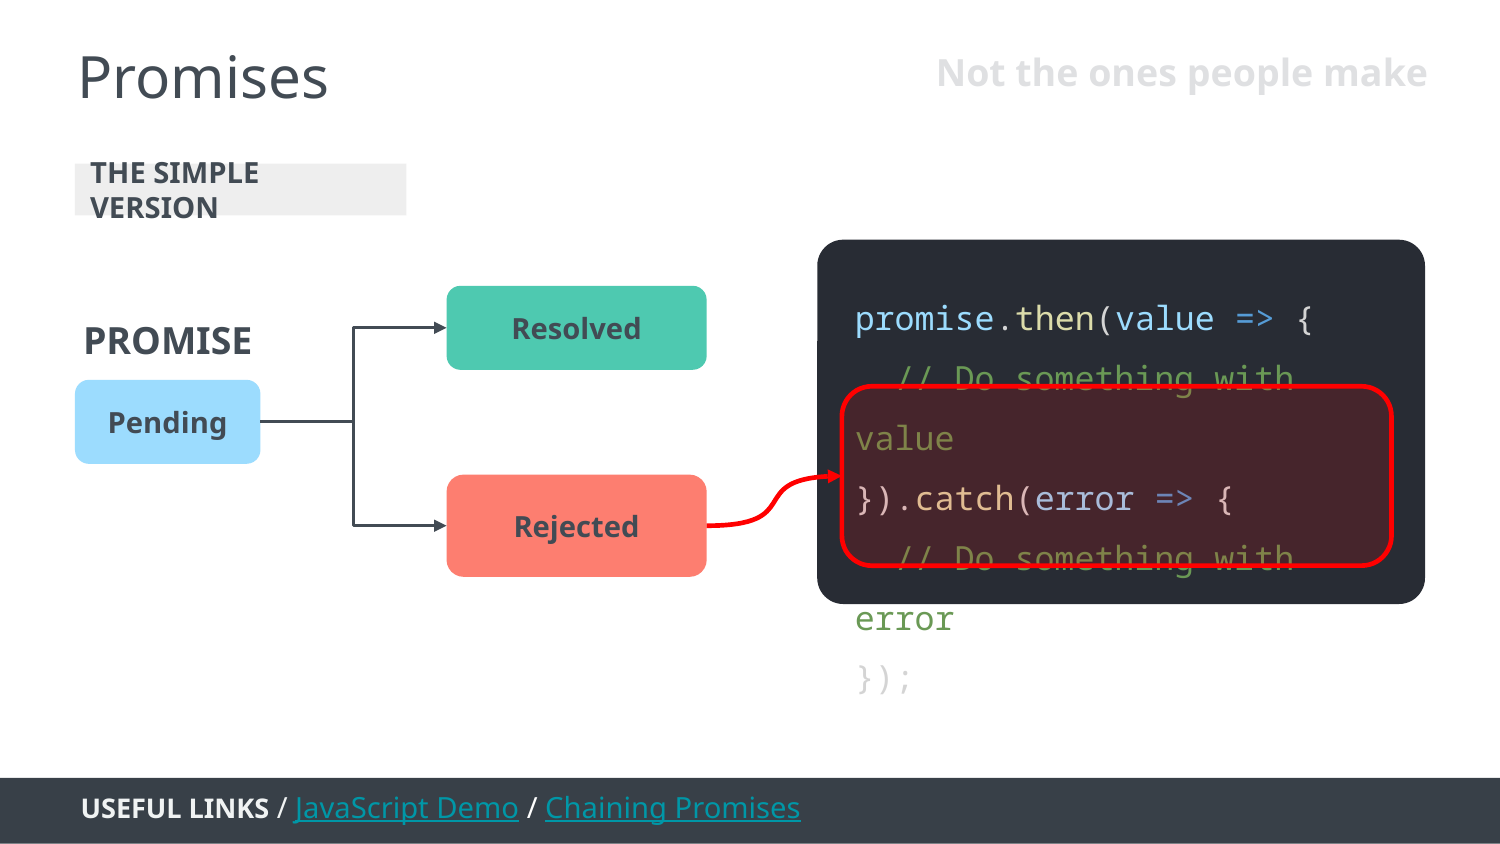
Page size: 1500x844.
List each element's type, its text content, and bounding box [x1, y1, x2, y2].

text_box Resolved [446, 285, 707, 370]
text_box USEFUL LINKS / JavaScript Demo / Chaining Promises [0, 777, 1500, 844]
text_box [260, 327, 447, 421]
text_box promise.then(value => { // Do something with value }).catch(error => { // Do something with error }); [817, 239, 1426, 605]
text_box PROMISE [24, 297, 312, 381]
text_box Rejected [446, 474, 707, 577]
title Not the ones people make [750, 24, 1444, 119]
text_box THE SIMPLE VERSION [74, 163, 407, 216]
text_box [260, 421, 447, 526]
text_box Pending [74, 381, 255, 464]
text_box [706, 475, 843, 527]
title Promises [62, 24, 750, 119]
text_box [841, 386, 1392, 566]
